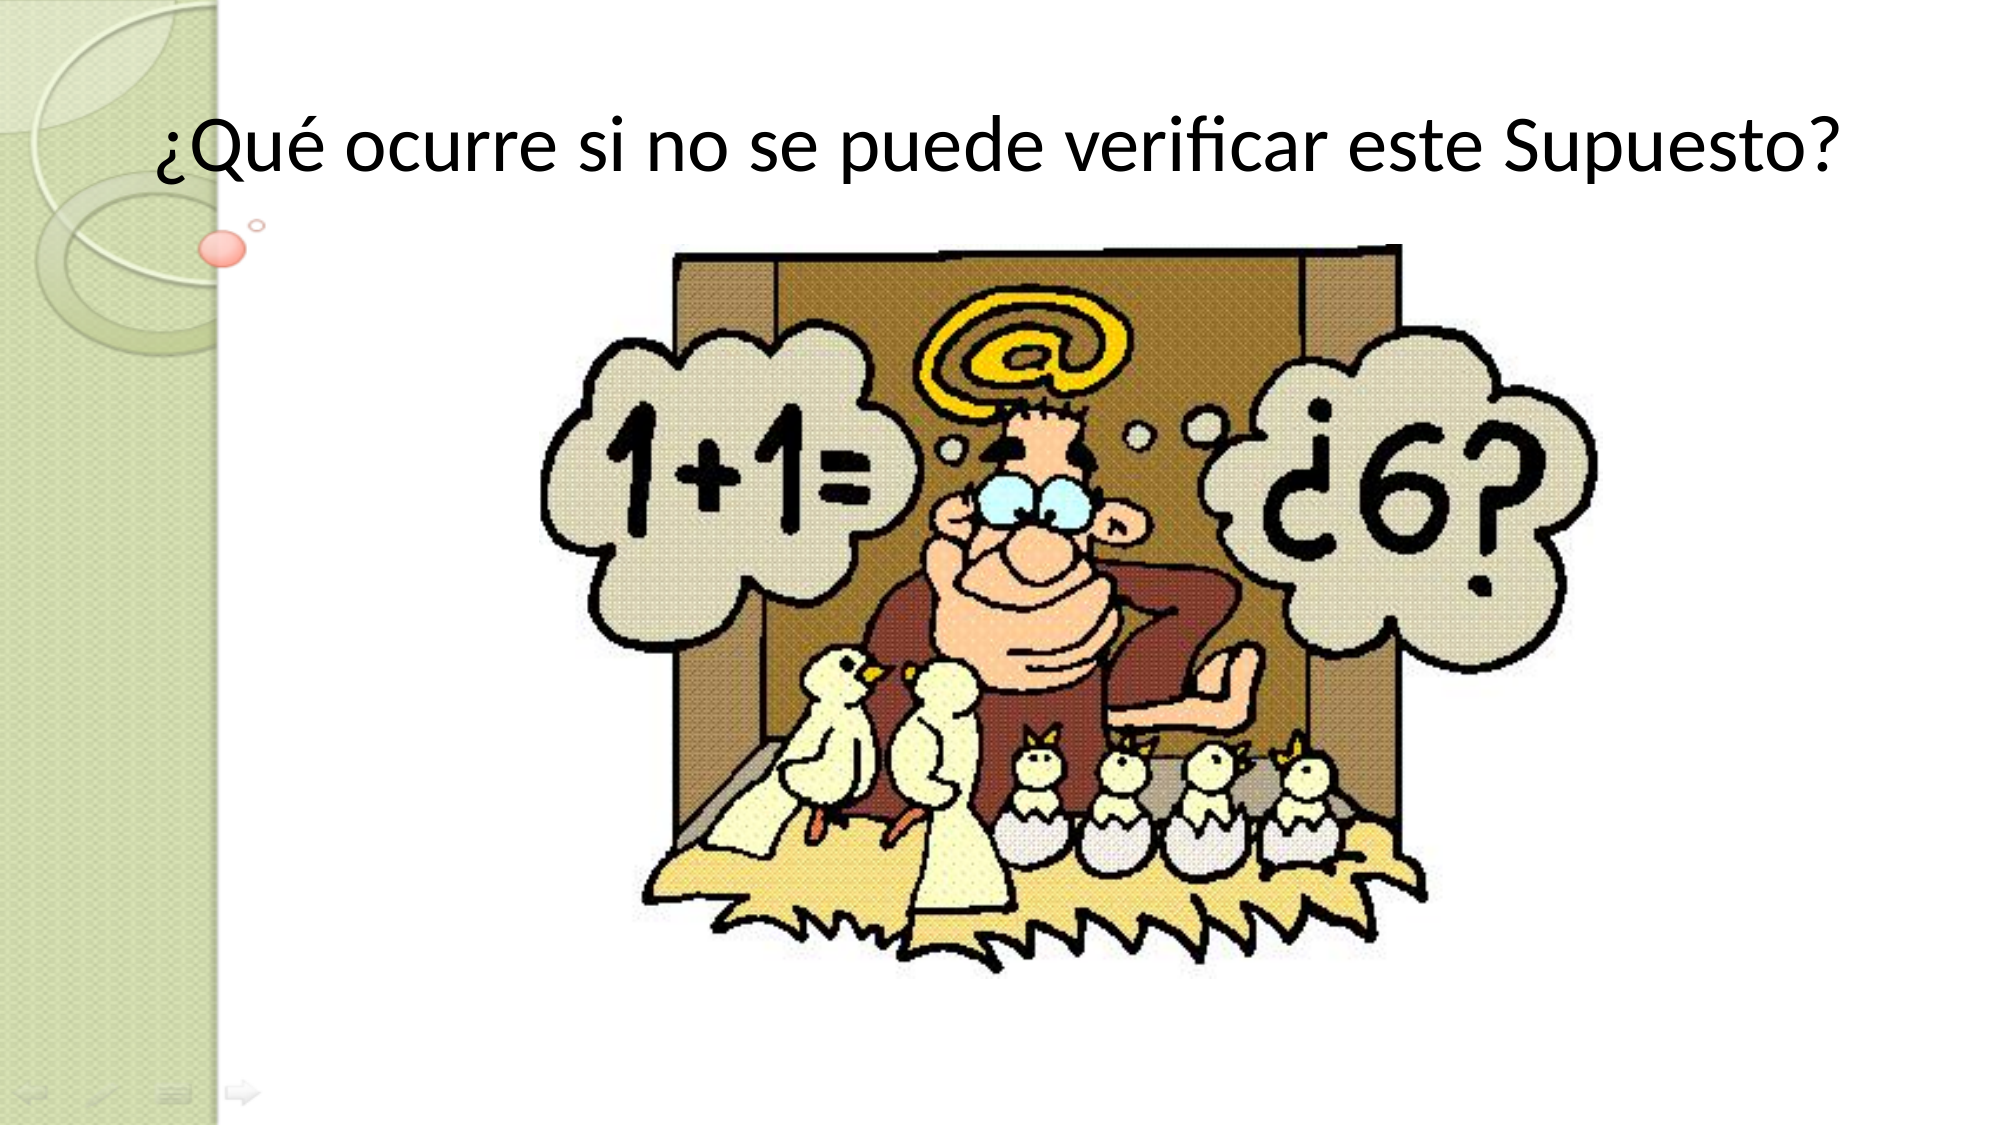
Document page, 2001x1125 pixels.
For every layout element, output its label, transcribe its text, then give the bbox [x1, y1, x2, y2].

picture [0, 0, 2001, 1125]
title ¿Qué ocurre si no se puede verificar este Supuesto? [99, 45, 1900, 233]
